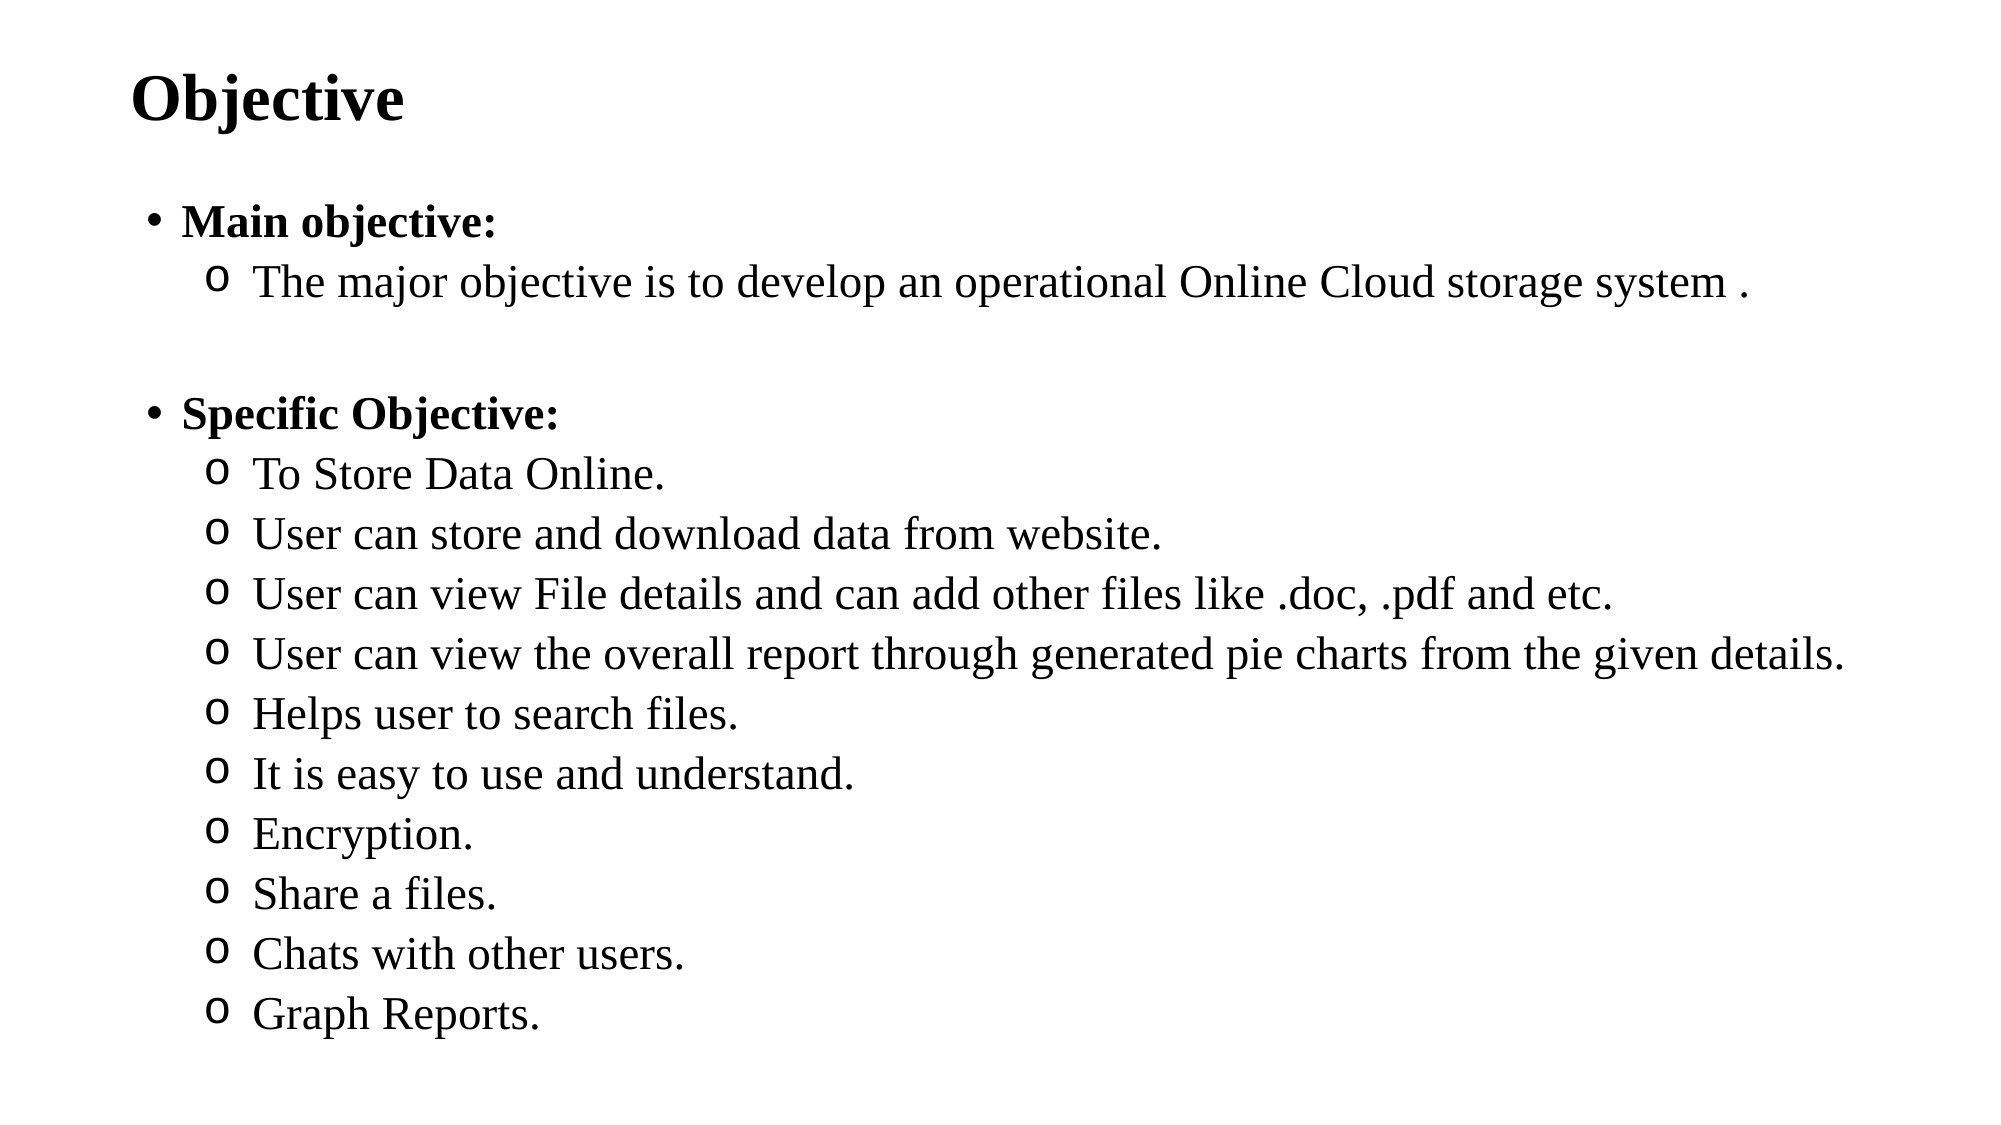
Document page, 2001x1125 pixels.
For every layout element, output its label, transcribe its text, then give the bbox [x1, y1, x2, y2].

list Main objective: The major objective is to develop an operational Online Cloud storage system . Specific Objective: To Store Data Online. User can store and download data from website. User can view File details and can add other files like .doc, .pdf and etc. User can view the overall report through generated pie charts from the given details. Helps user to search files. It is easy to use and understand. Encryption. Share a files. Chats with other users. Graph Reports. [131, 189, 1879, 1089]
title Objective [115, 36, 1863, 161]
